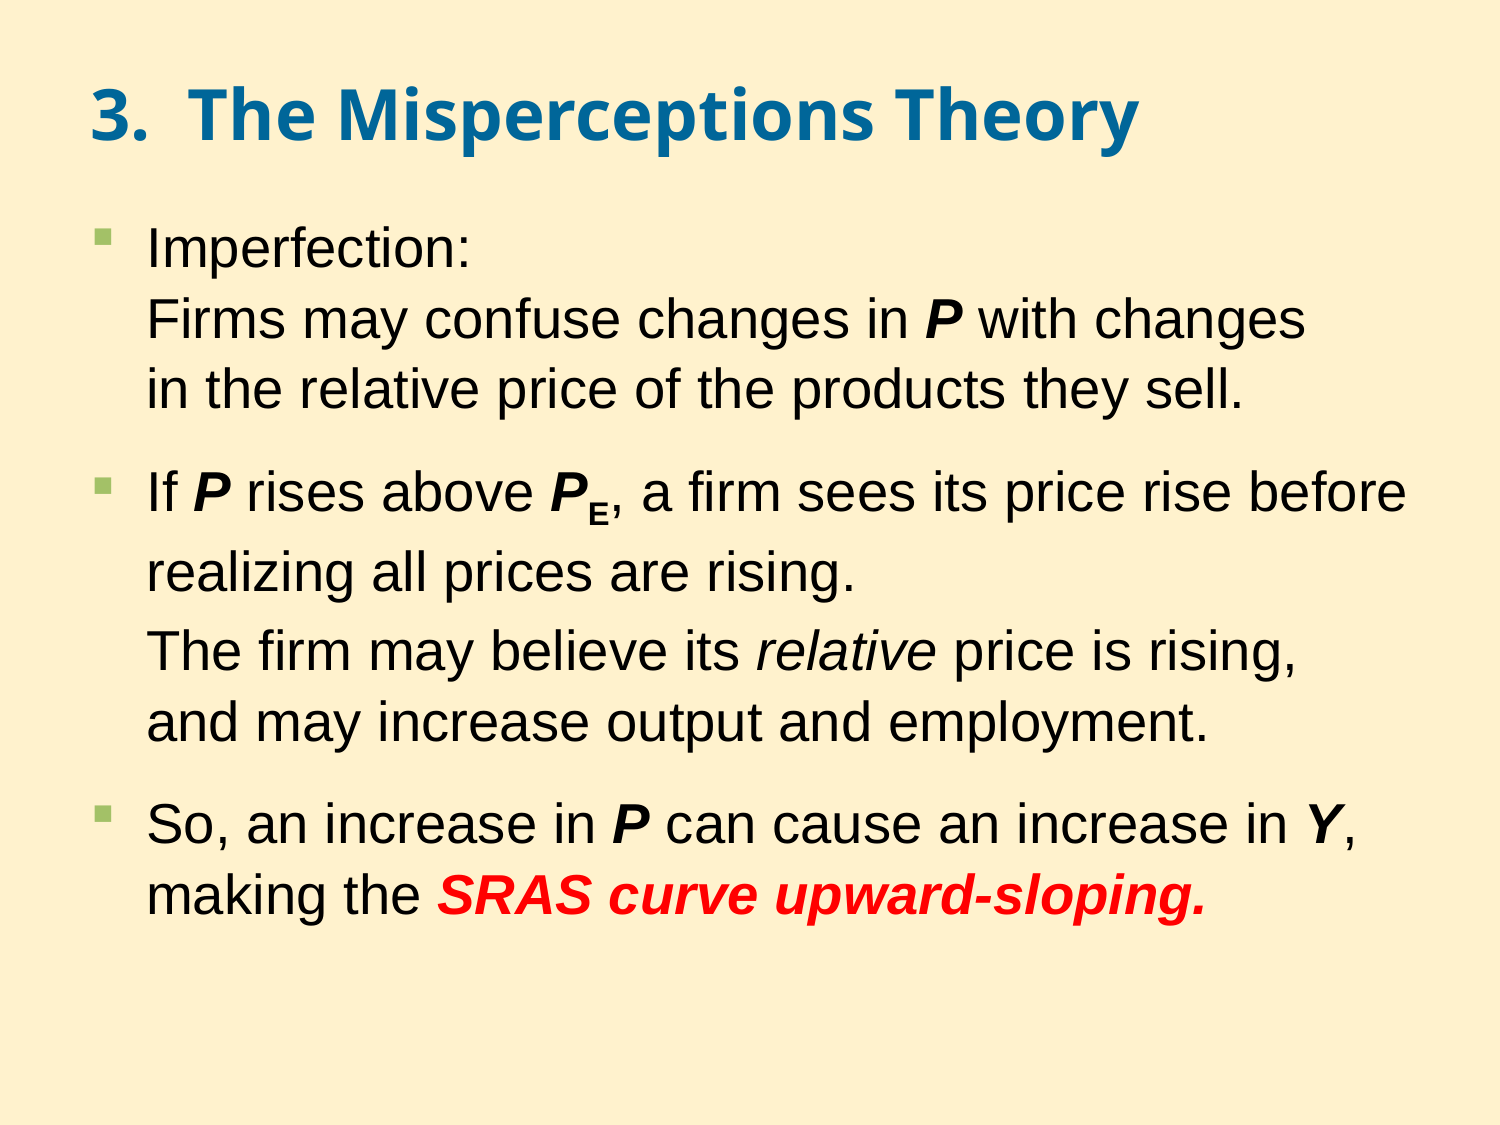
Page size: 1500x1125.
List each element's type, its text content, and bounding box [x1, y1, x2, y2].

list Imperfection: Firms may confuse changes in P with changes in the relative price of the products they sell. If P rises above PE, a firm sees its price rise before realizing all prices are rising. The firm may believe its relative price is rising, and may increase output and employment. So, an increase in P can cause an increase in Y, making the SRAS curve upward-sloping. [75, 200, 1425, 1017]
title 3. The Misperceptions Theory [75, 37, 1425, 188]
